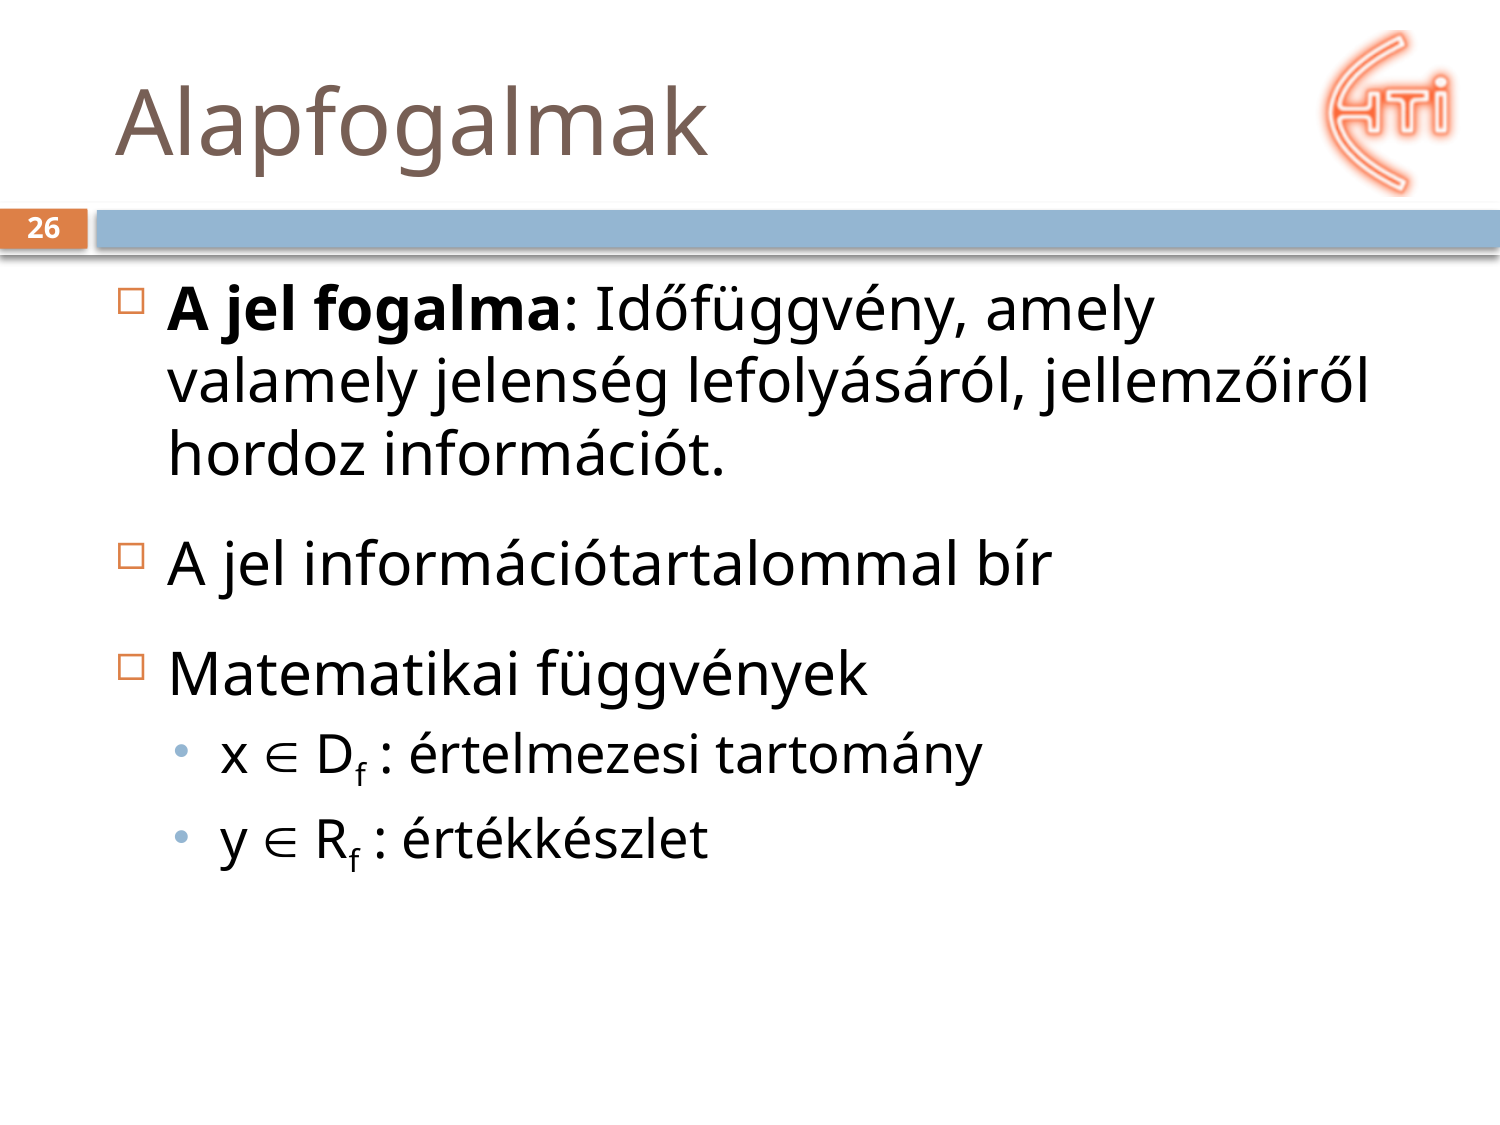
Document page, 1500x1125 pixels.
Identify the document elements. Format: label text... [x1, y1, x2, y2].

list A jel fogalma: Időfüggvény, amely valamely jelenség lefolyásáról, jellemzőiről hordoz információt. A jel információtartalommal bír Matematikai függvények x  Df : értelmezesi tartomány y  Rf : értékkészlet [100, 262, 1438, 1000]
title Alapfogalmak [100, 37, 1300, 200]
picture [1304, 30, 1471, 197]
slide_number 26 [0, 208, 88, 249]
